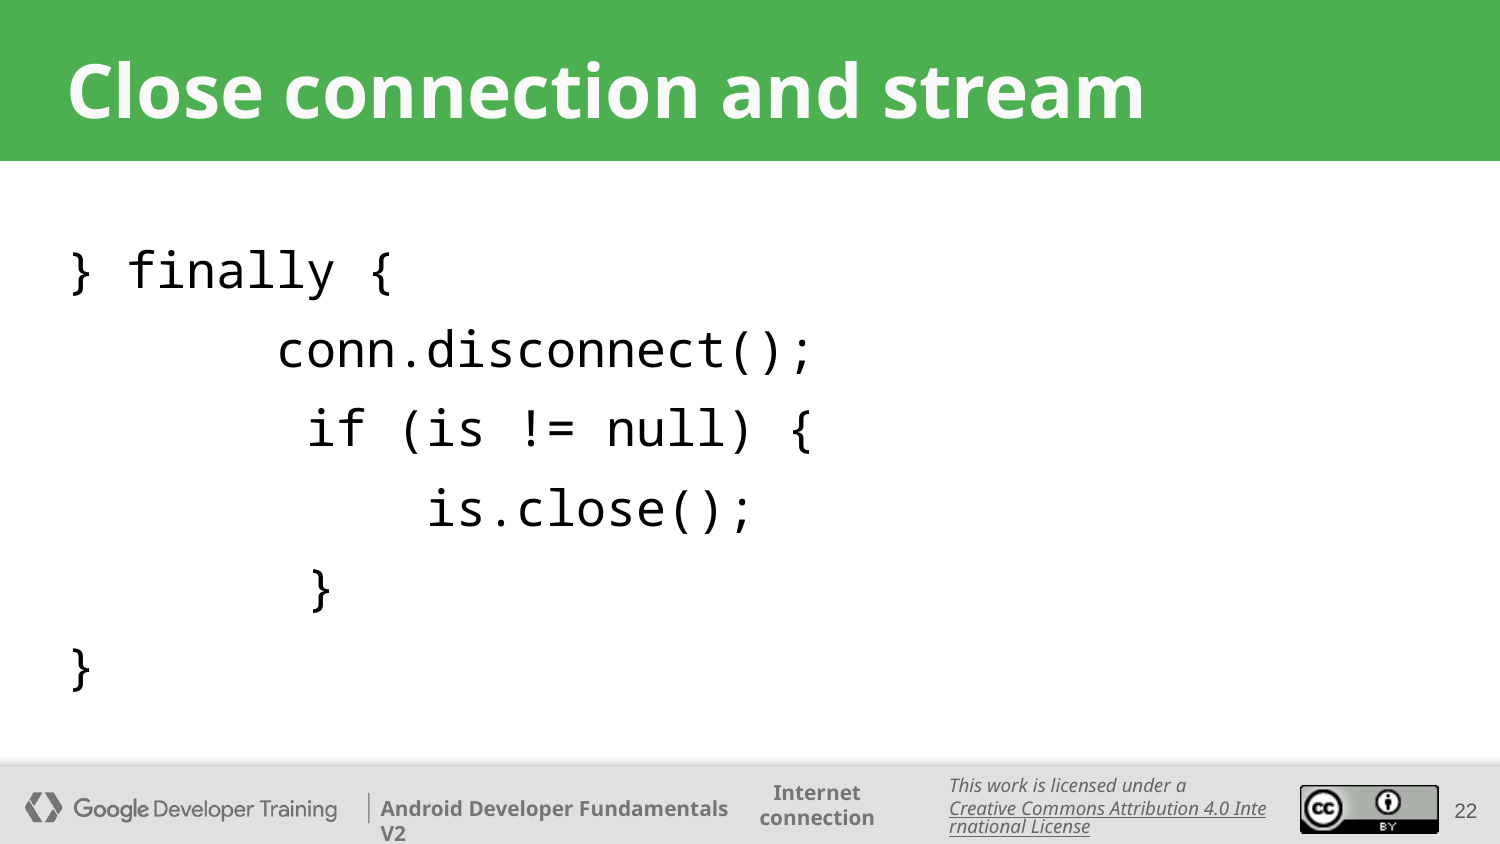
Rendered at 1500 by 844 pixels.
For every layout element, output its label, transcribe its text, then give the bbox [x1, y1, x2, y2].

picture [0, 161, 1500, 844]
list } finally { conn.disconnect(); if (is != null) { is.close(); } } [51, 214, 1449, 711]
slide_number ‹#› [1402, 777, 1493, 842]
title Close connection and stream [51, 28, 1449, 122]
